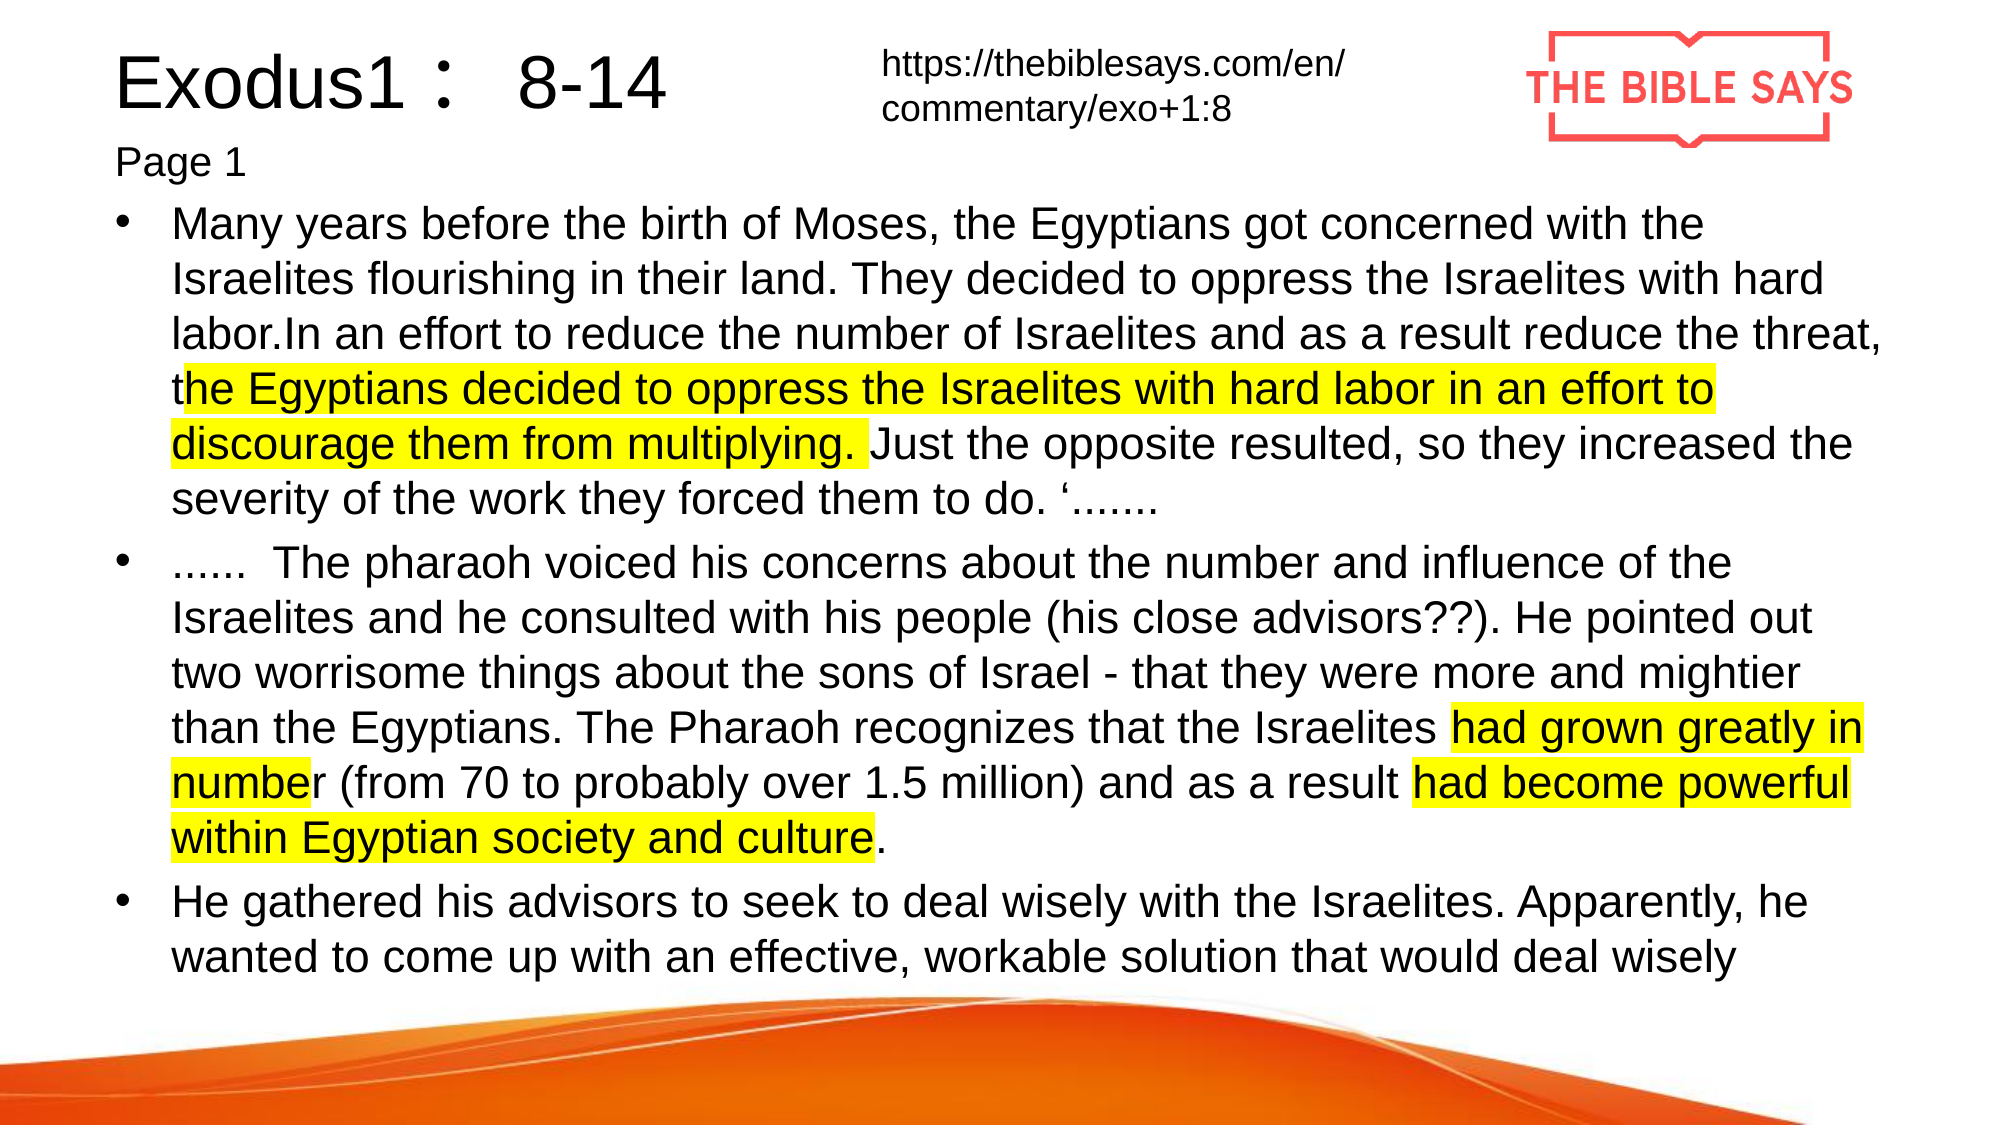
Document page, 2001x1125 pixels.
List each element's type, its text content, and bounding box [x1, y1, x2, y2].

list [1525, 30, 1854, 149]
text_box https://thebiblesays.com/en/commentary/exo+1:8 [866, 31, 1381, 137]
title Exodus1：8-14 [99, 31, 749, 126]
picture [0, 0, 2000, 1125]
list Page 1 Many years before the birth of Moses, the Egyptians got concerned with the Israelites flourishing in their land. They decided to oppress the Israelites with hard labor.In an effort to reduce the number of Israelites and as a result reduce the threat, the Egyptians decided to oppress the Israelites with hard labor in an effort to discourage them from multiplying. Just the opposite resulted, so they increased the severity of the work they forced them to do. ‘....... ...... The pharaoh voiced his concerns about the number and influence of the Israelites and he consulted with his people (his close advisors??). He pointed out two worrisome things about the sons of Israel - that they were more and mightier than the Egyptians. The Pharaoh recognizes that the Israelites had grown greatly in number (from 70 to probably over 1.5 million) and as a result had become powerful within Egyptian society and culture. He gathered his advisors to seek to deal wisely with the Israelites. Apparently, he wanted to come up with an effective, workable solution that would deal wisely [99, 126, 1906, 1081]
